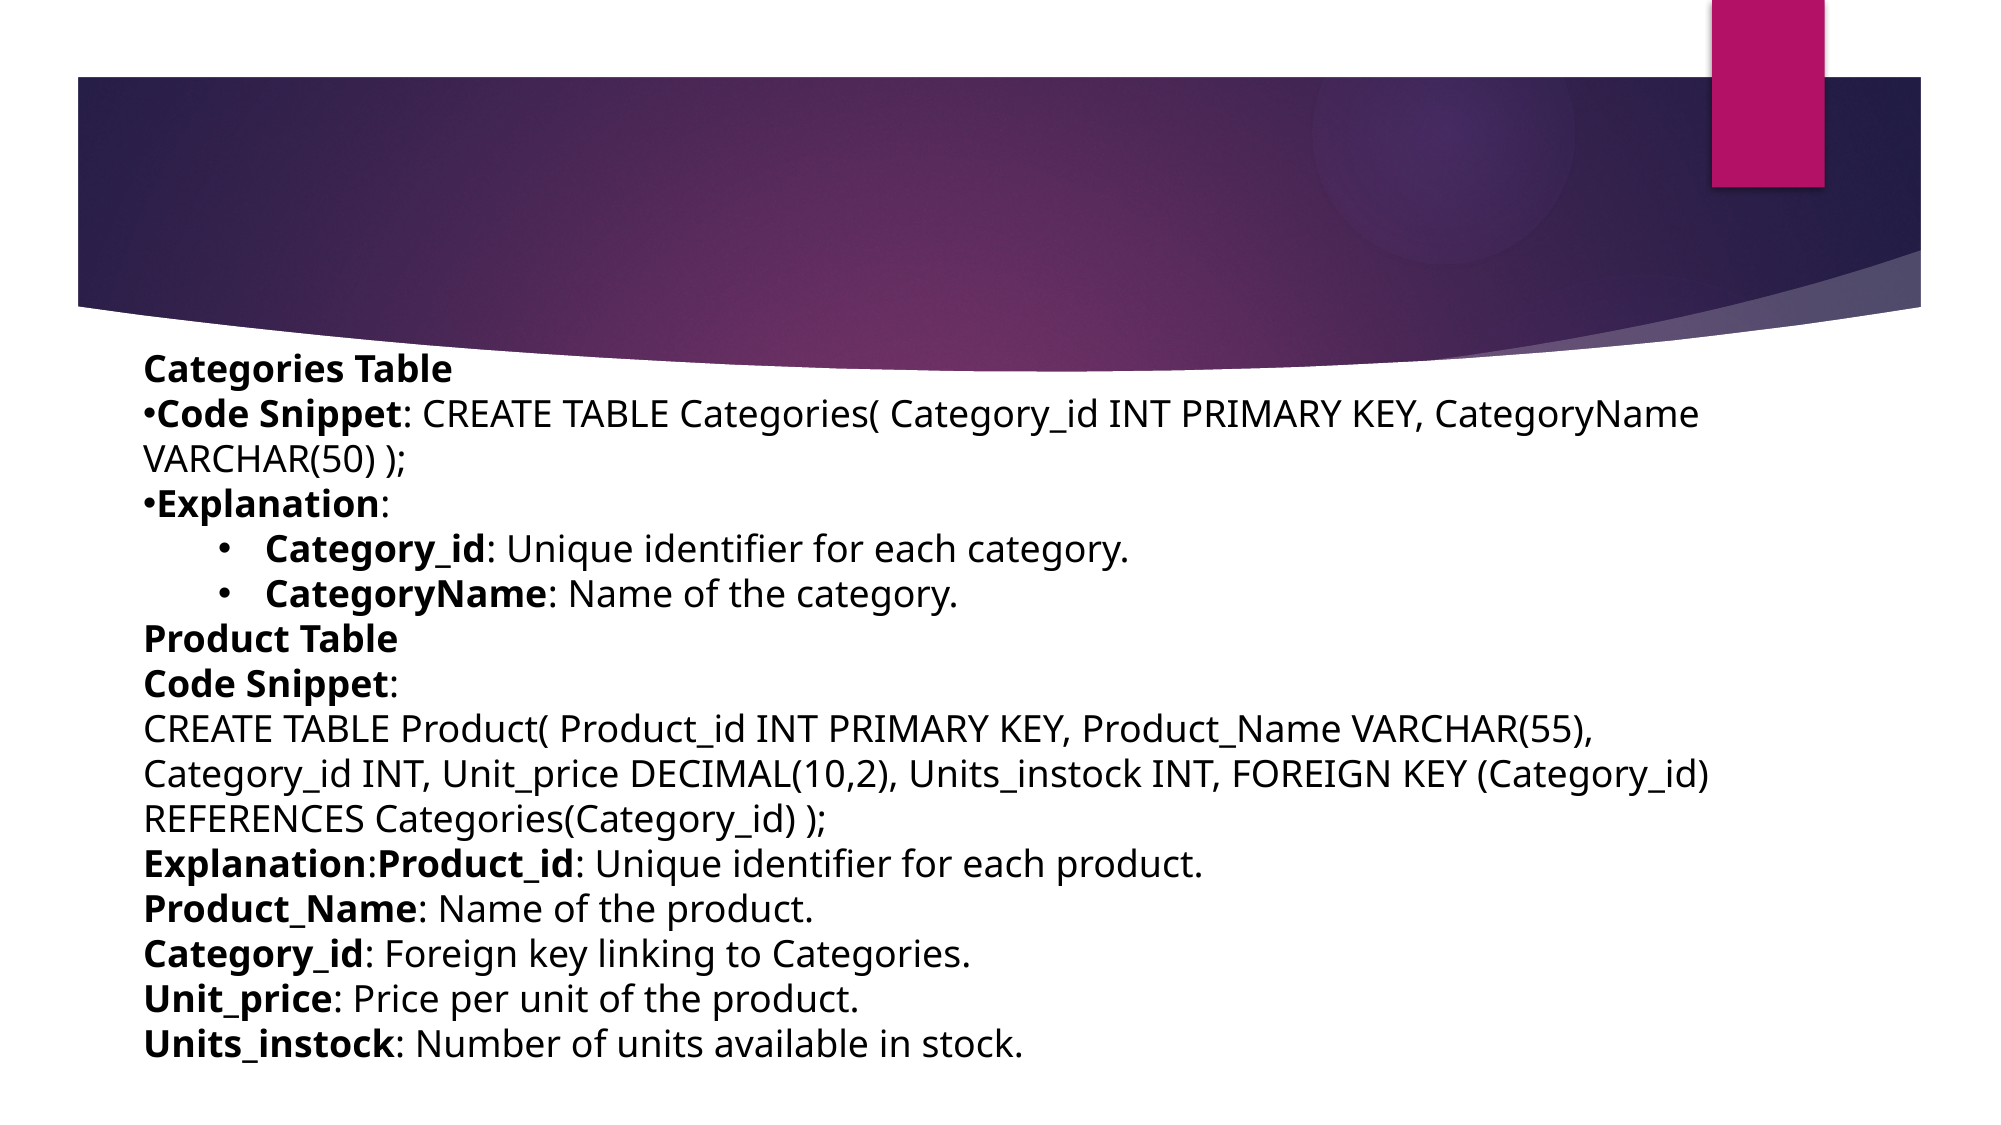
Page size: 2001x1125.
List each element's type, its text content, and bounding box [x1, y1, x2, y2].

text_box Categories Table Code Snippet: CREATE TABLE Categories( Category_id INT PRIMARY KEY, CategoryName VARCHAR(50) ); Explanation: Category_id: Unique identifier for each category. CategoryName: Name of the category. Product Table Code Snippet: CREATE TABLE Product( Product_id INT PRIMARY KEY, Product_Name VARCHAR(55), Category_id INT, Unit_price DECIMAL(10,2), Units_instock INT, FOREIGN KEY (Category_id) REFERENCES Categories(Category_id) ); Explanation:Product_id: Unique identifier for each product. Product_Name: Name of the product. Category_id: Foreign key linking to Categories. Unit_price: Price per unit of the product. Units_instock: Number of units available in stock. [128, 337, 1763, 1118]
